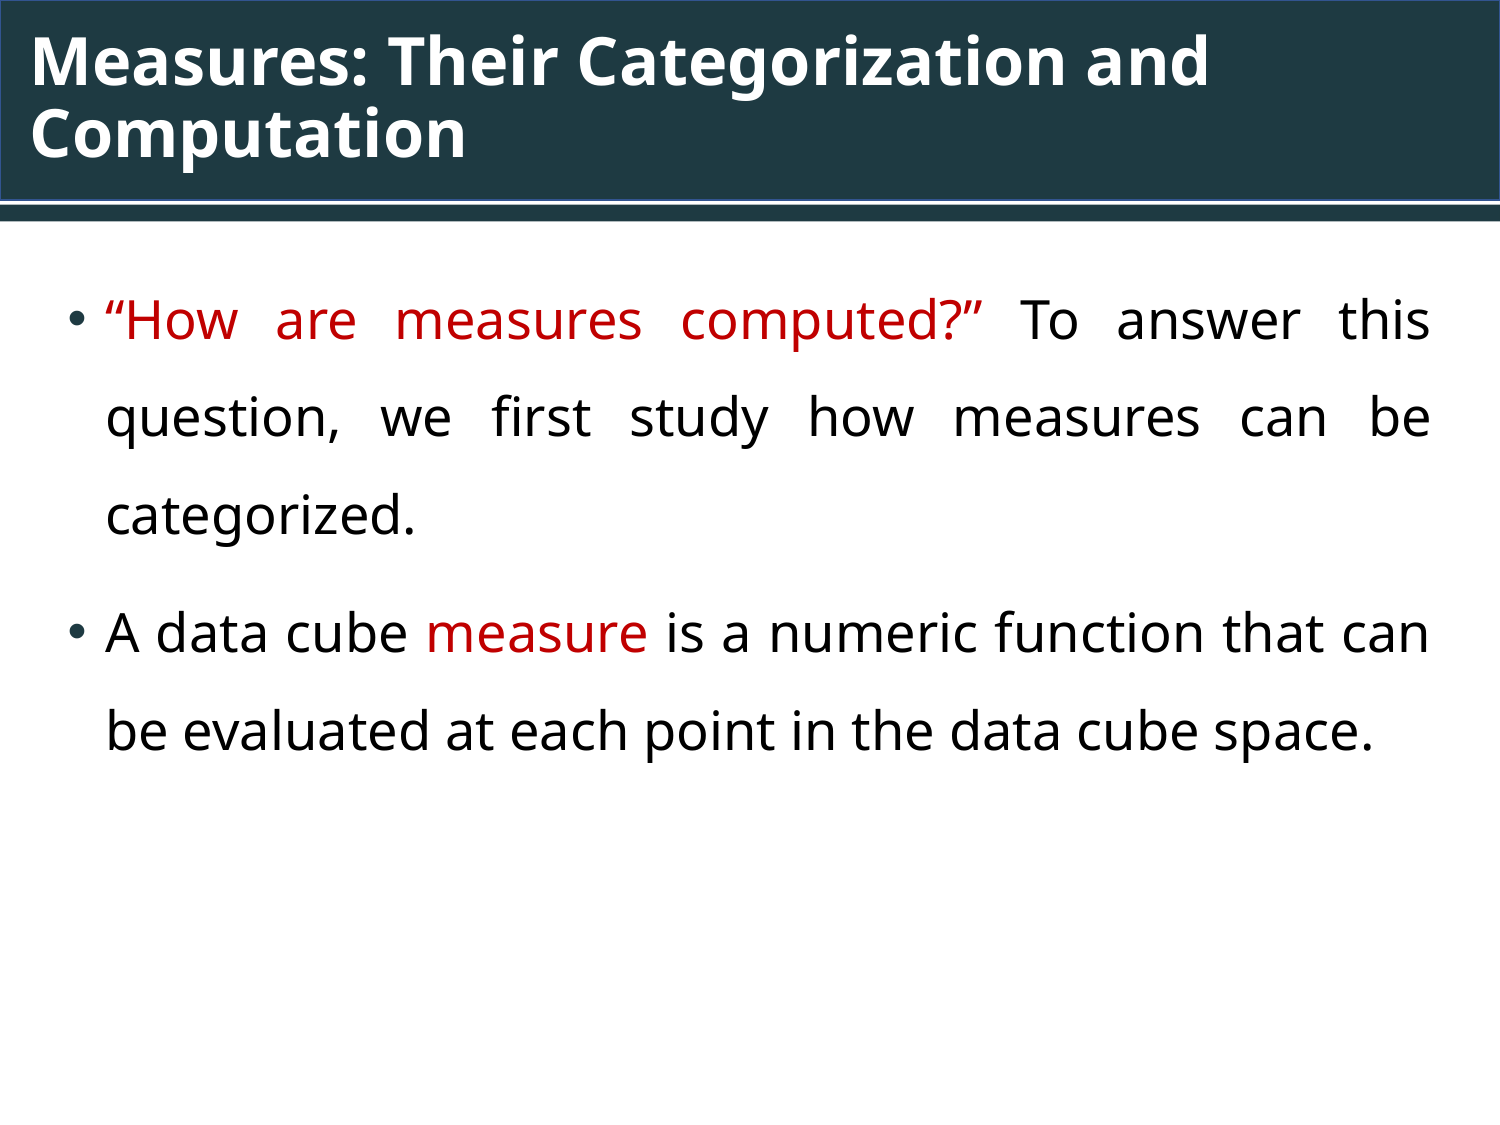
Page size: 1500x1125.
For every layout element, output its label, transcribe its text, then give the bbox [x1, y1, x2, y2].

title Measures: Their Categorization and Computation [14, 0, 1500, 200]
list “How are measures computed?” To answer this question, we first study how measures can be categorized. A data cube measure is a numeric function that can be evaluated at each point in the data cube space. [52, 245, 1448, 1096]
